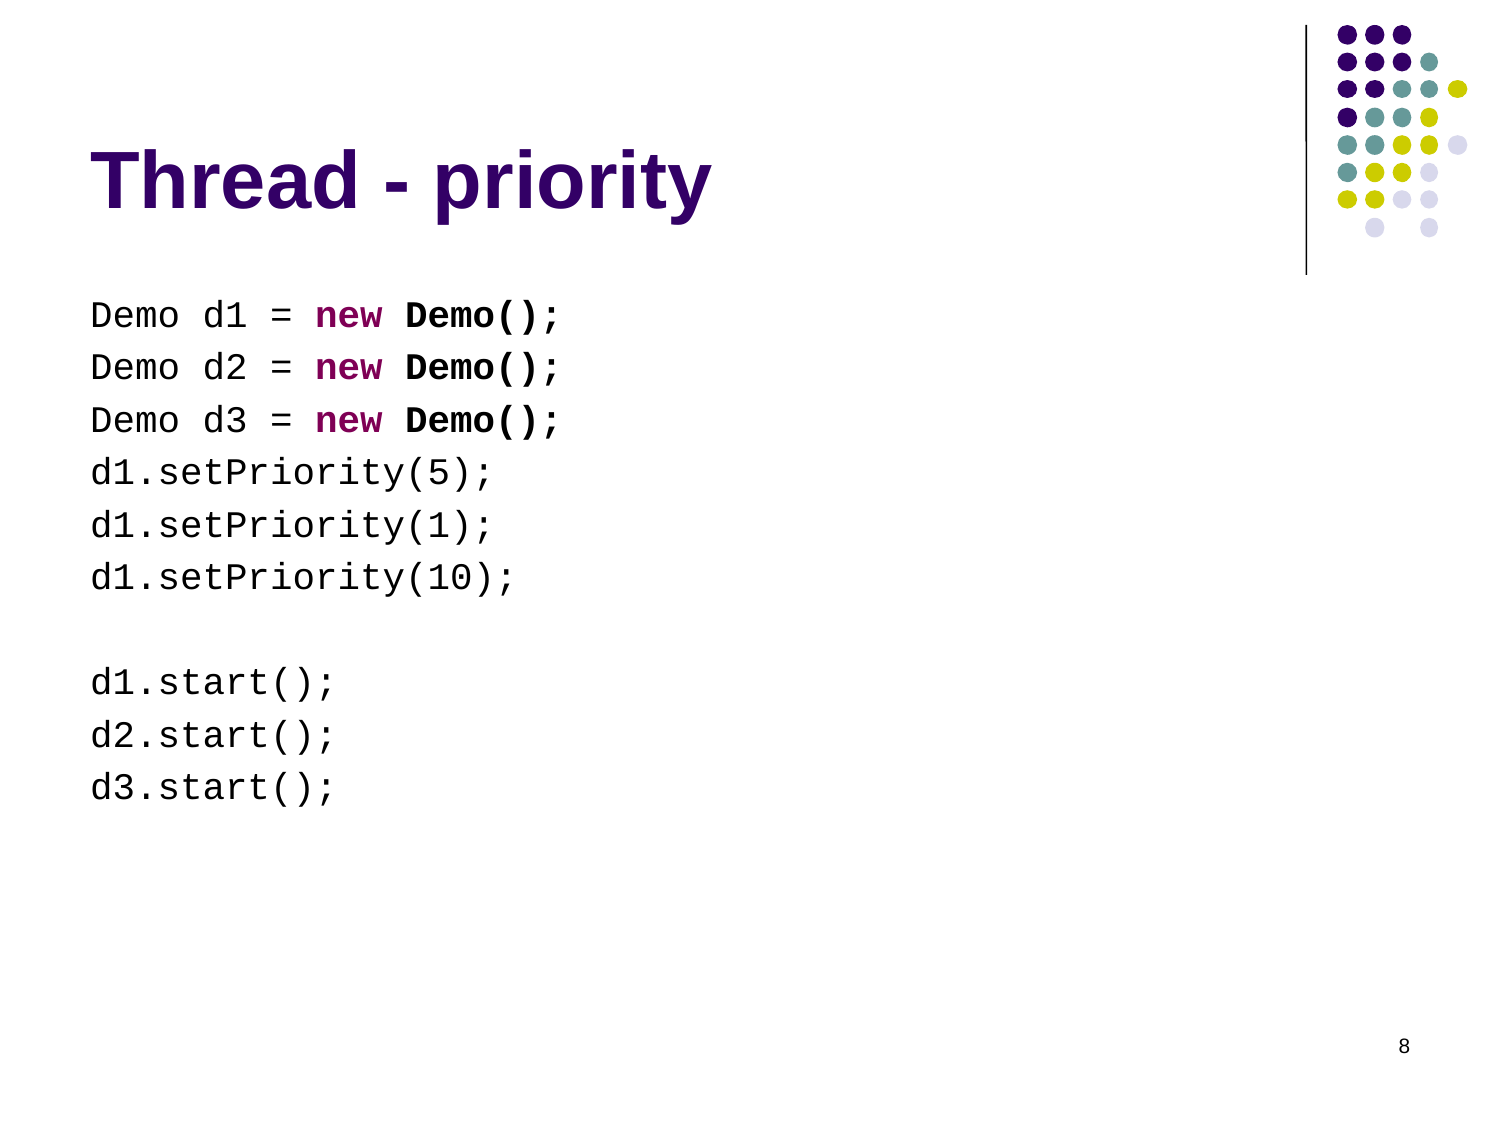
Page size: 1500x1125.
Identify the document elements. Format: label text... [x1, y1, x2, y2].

title Thread - priority [75, 20, 1313, 233]
slide_number 8 [1074, 1024, 1426, 1101]
list Demo d1 = new Demo(); Demo d2 = new Demo(); Demo d3 = new Demo(); d1.setPriority(5); d1.setPriority(1); d1.setPriority(10); d1.start(); d2.start(); d3.start(); [75, 282, 1425, 1006]
